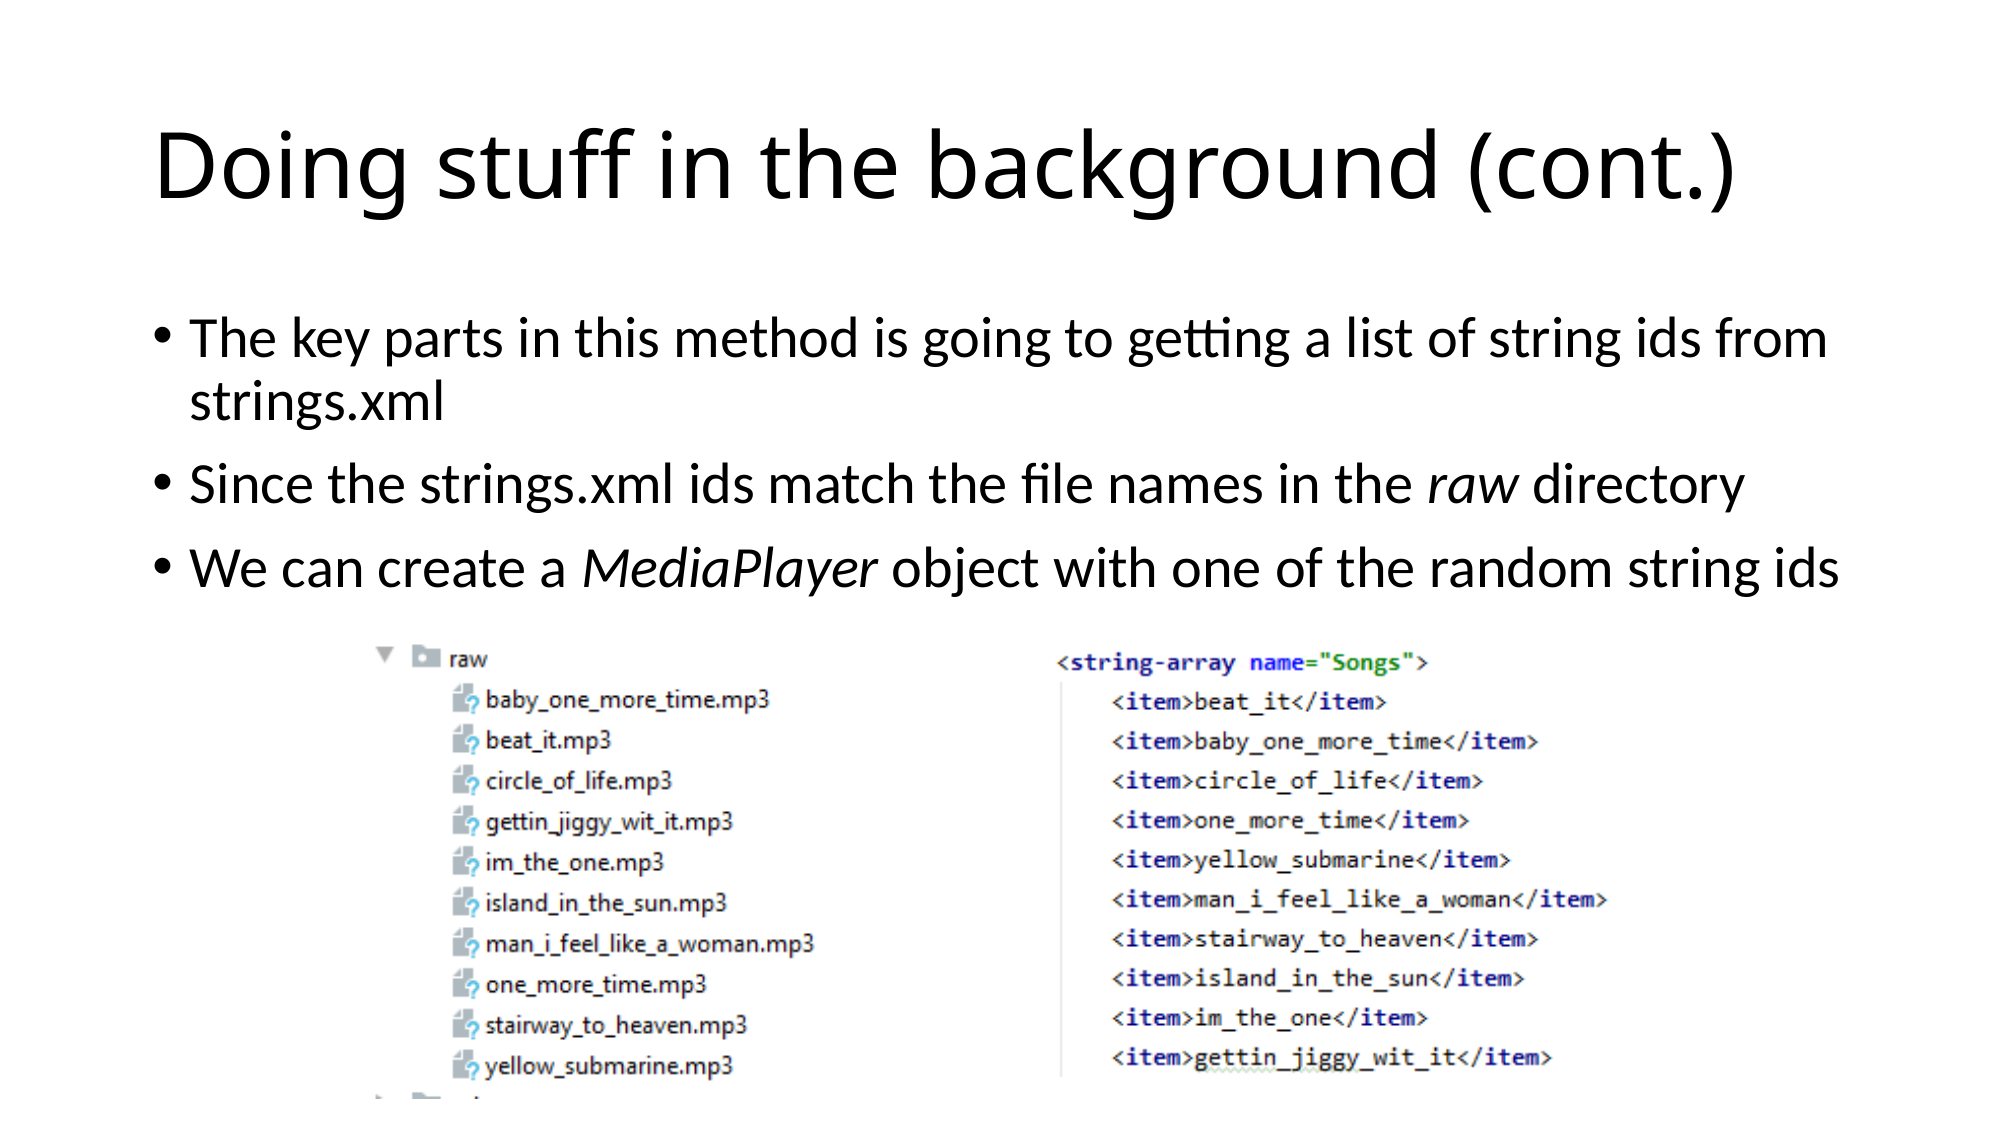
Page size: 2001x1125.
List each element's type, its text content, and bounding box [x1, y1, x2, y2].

list The key parts in this method is going to getting a list of string ids from strings.xml Since the strings.xml ids match the file names in the raw directory We can create a MediaPlayer object with one of the random string ids [137, 299, 1863, 1095]
title Doing stuff in the background (cont.) [137, 59, 1863, 278]
picture [362, 637, 829, 1099]
picture [1034, 633, 1638, 1103]
